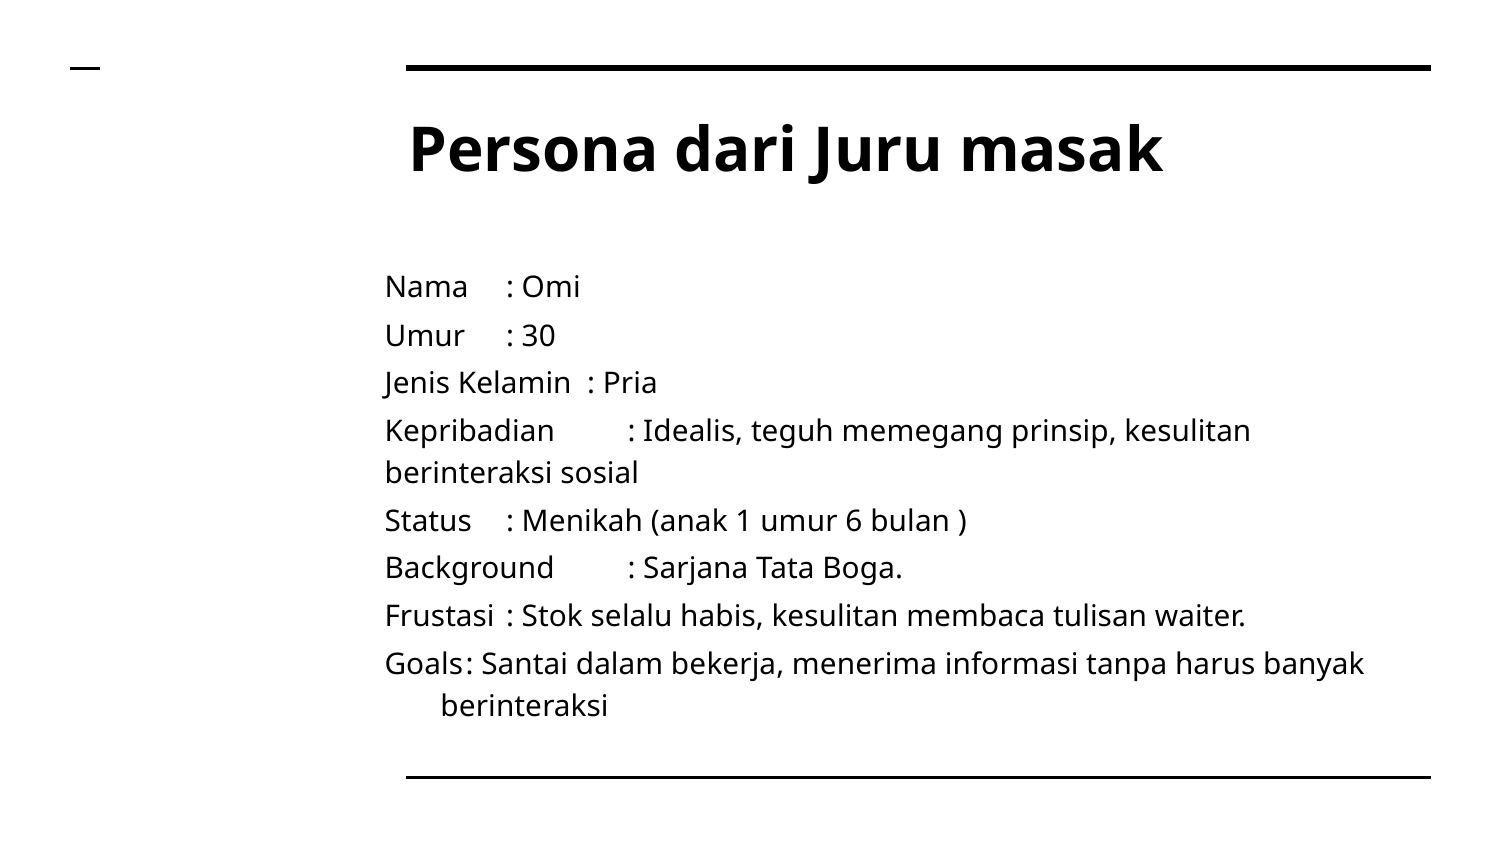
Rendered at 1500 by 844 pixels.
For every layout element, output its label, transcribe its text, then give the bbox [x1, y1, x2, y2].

list Nama : Omi Umur : 30 Jenis Kelamin : Pria Kepribadian : Idealis, teguh memegang prinsip, kesulitan berinteraksi sosial Status : Menikah (anak 1 umur 6 bulan ) Background : Sarjana Tata Boga. Frustasi : Stok selalu habis, kesulitan membaca tulisan waiter. Goals : Santai dalam bekerja, menerima informasi tanpa harus banyak berinteraksi [369, 247, 1407, 741]
title Persona dari Juru masak [393, 94, 1431, 199]
